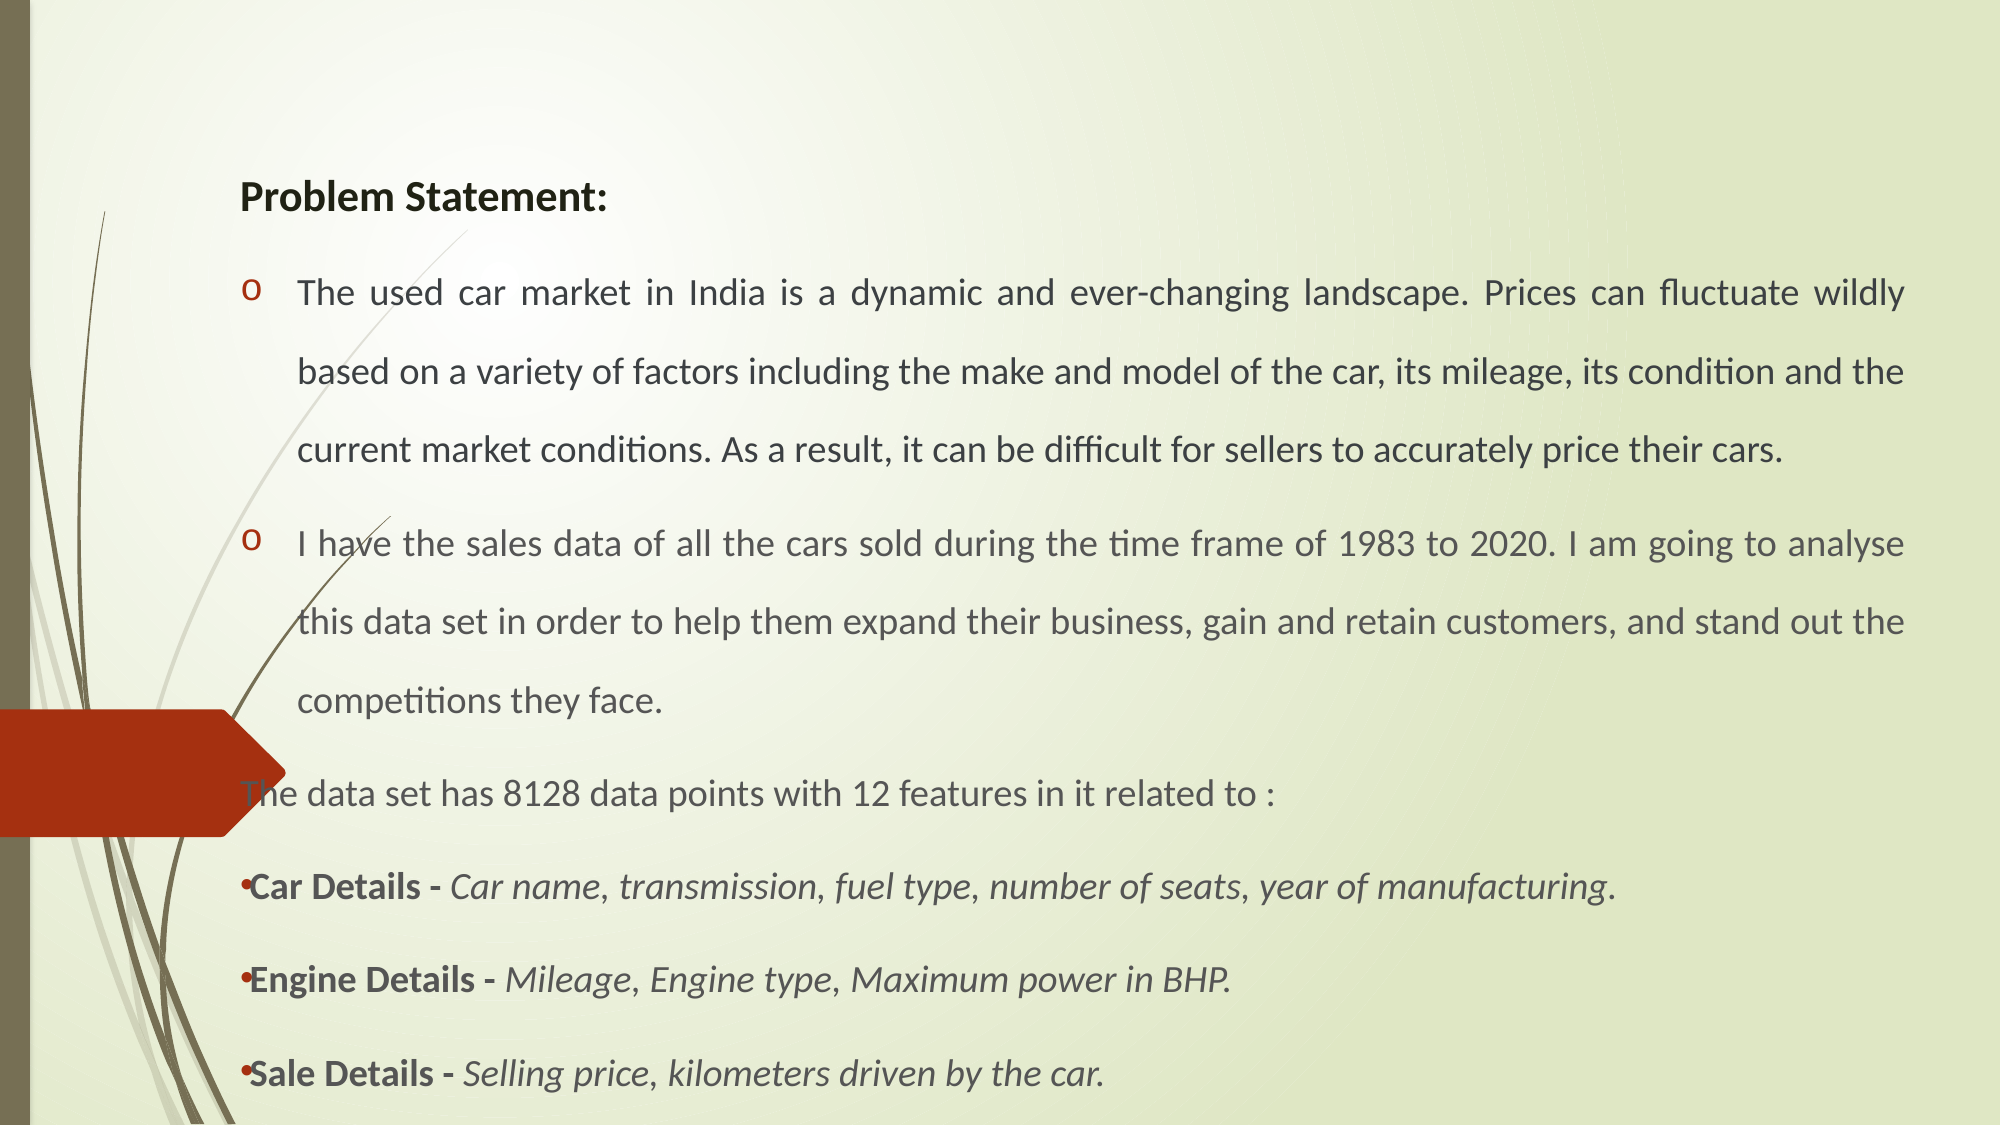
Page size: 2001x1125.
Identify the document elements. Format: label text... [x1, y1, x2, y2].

subtitle Problem Statement: The used car market in India is a dynamic and ever-changing landscape. Prices can fluctuate wildly based on a variety of factors including the make and model of the car, its mileage, its condition and the current market conditions. As a result, it can be difficult for sellers to accurately price their cars. I have the sales data of all the cars sold during the time frame of 1983 to 2020. I am going to analyse this data set in order to help them expand their business, gain and retain customers, and stand out the competitions they face. The data set has 8128 data points with 12 features in it related to : Car Details - Car name, transmission, fuel type, number of seats, year of manufacturing. Engine Details - Mileage, Engine type, Maximum power in BHP. Sale Details - Selling price, kilometers driven by the car. [225, 122, 1921, 1110]
